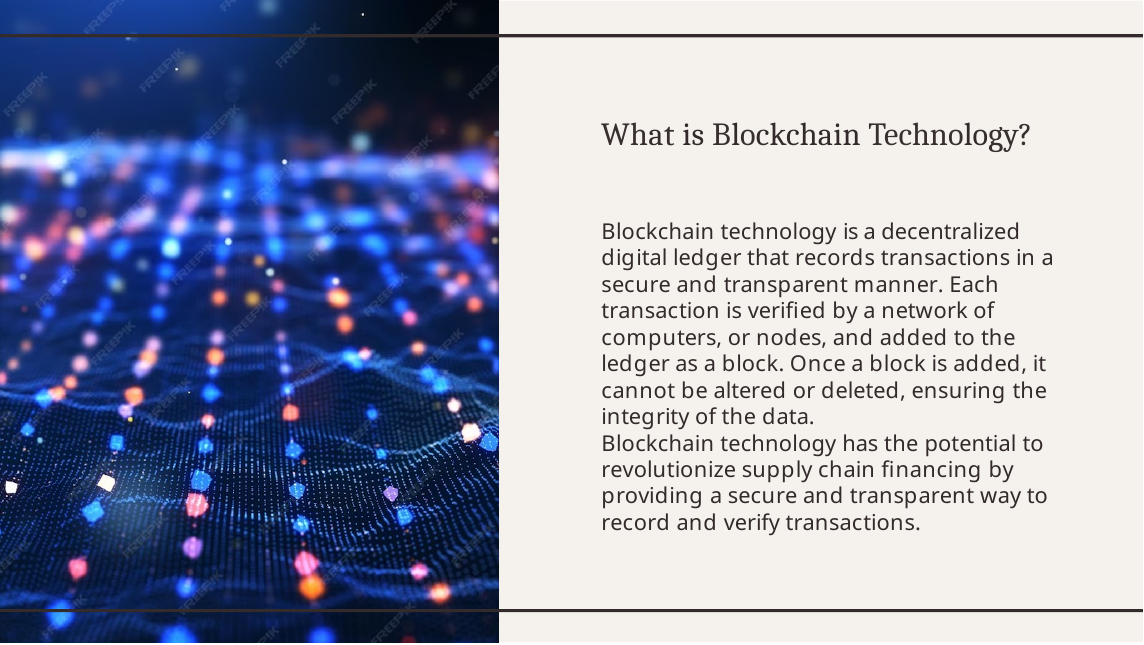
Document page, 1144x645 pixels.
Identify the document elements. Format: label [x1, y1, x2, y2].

text_box [0, 0, 1144, 644]
